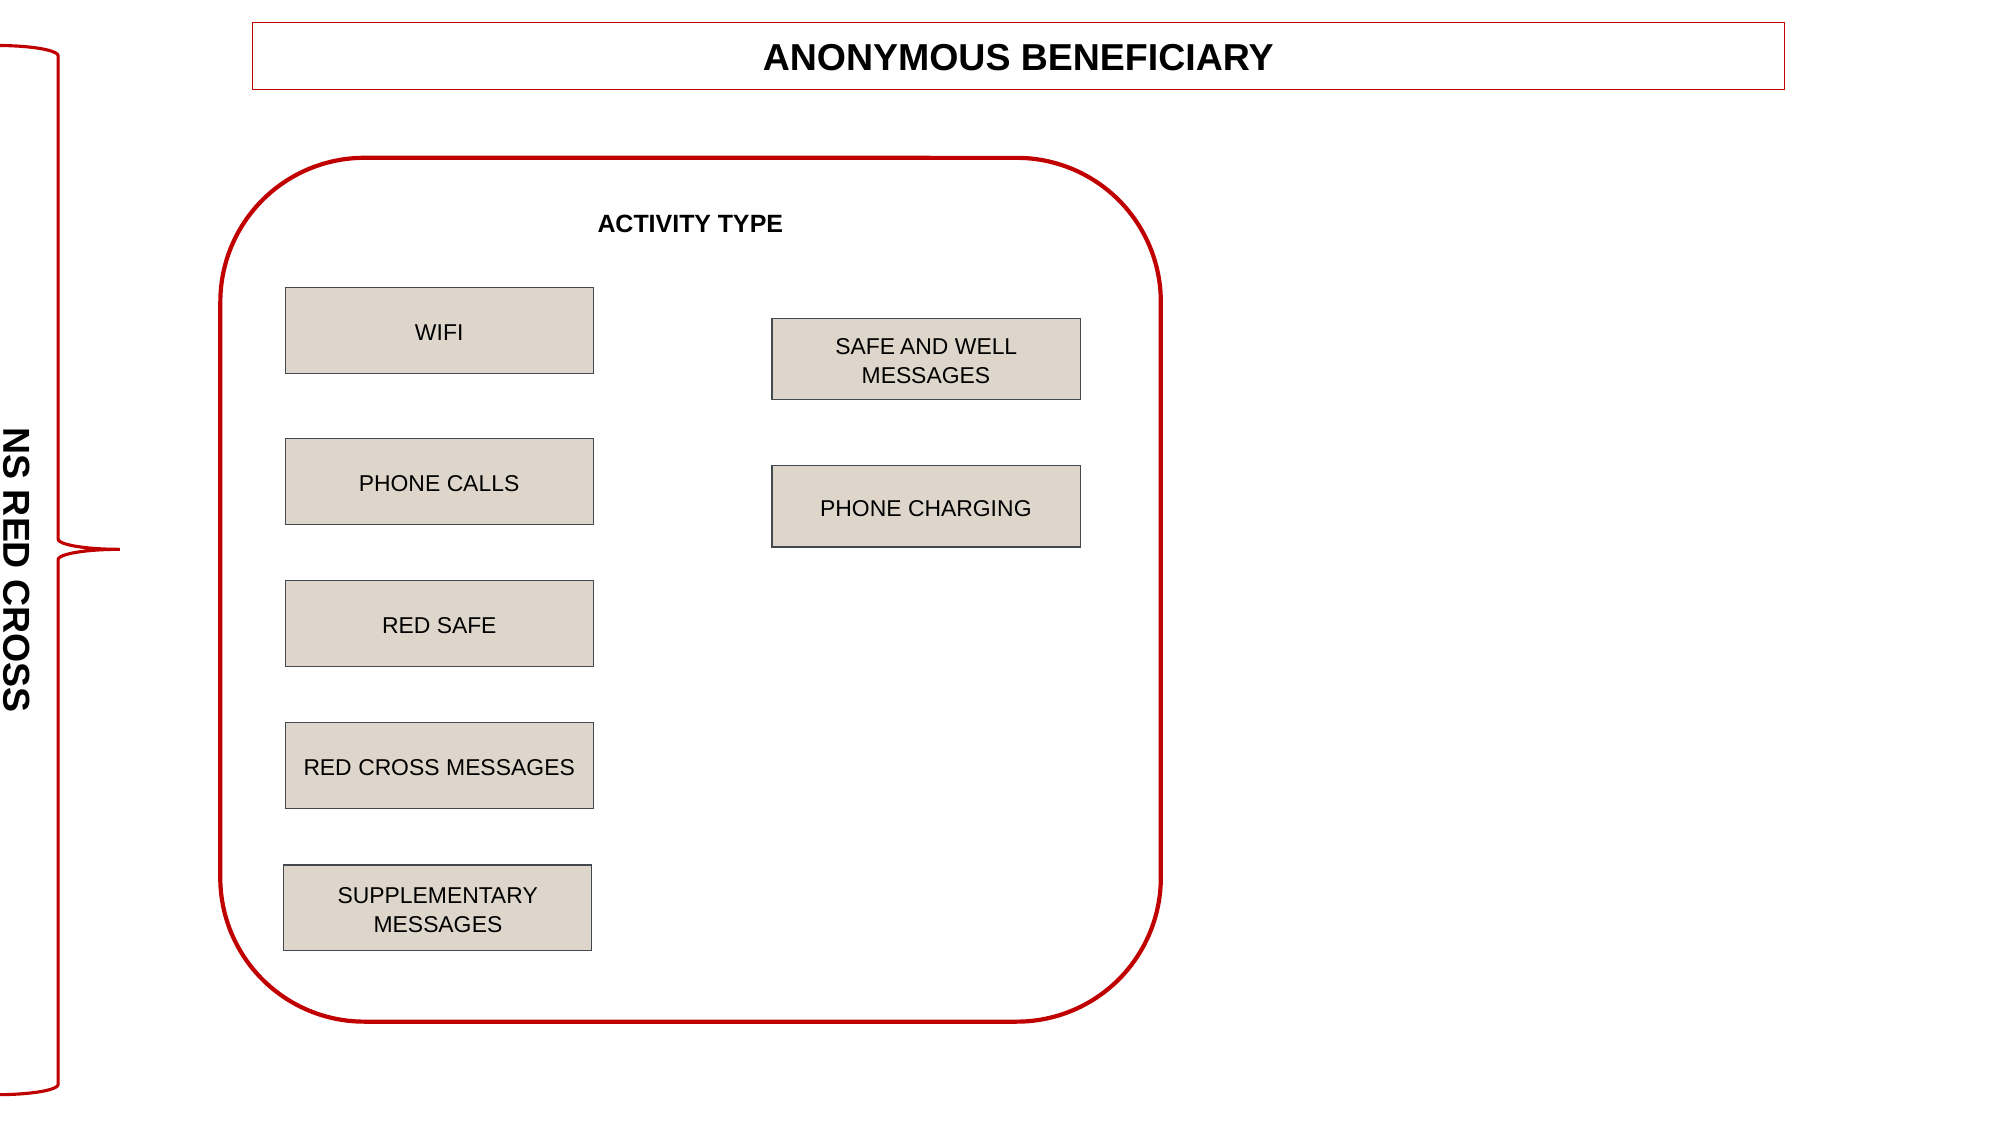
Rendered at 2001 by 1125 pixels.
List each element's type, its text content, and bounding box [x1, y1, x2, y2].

text_box PHONE CALLS [285, 438, 594, 525]
text_box ACTIVITY TYPE [219, 157, 1162, 1023]
text_box NS RED CROSS [0, 43, 120, 1097]
text_box WIFI [285, 287, 594, 374]
text_box SUPPLEMENTARY MESSAGES [283, 864, 592, 951]
text_box PHONE CHARGING [771, 465, 1081, 548]
text_box RED SAFE [285, 580, 594, 667]
title ANONYMOUS BENEFICIARY [252, 22, 1785, 90]
text_box RED CROSS MESSAGES [285, 722, 594, 809]
text_box SAFE AND WELL MESSAGES [771, 318, 1081, 400]
